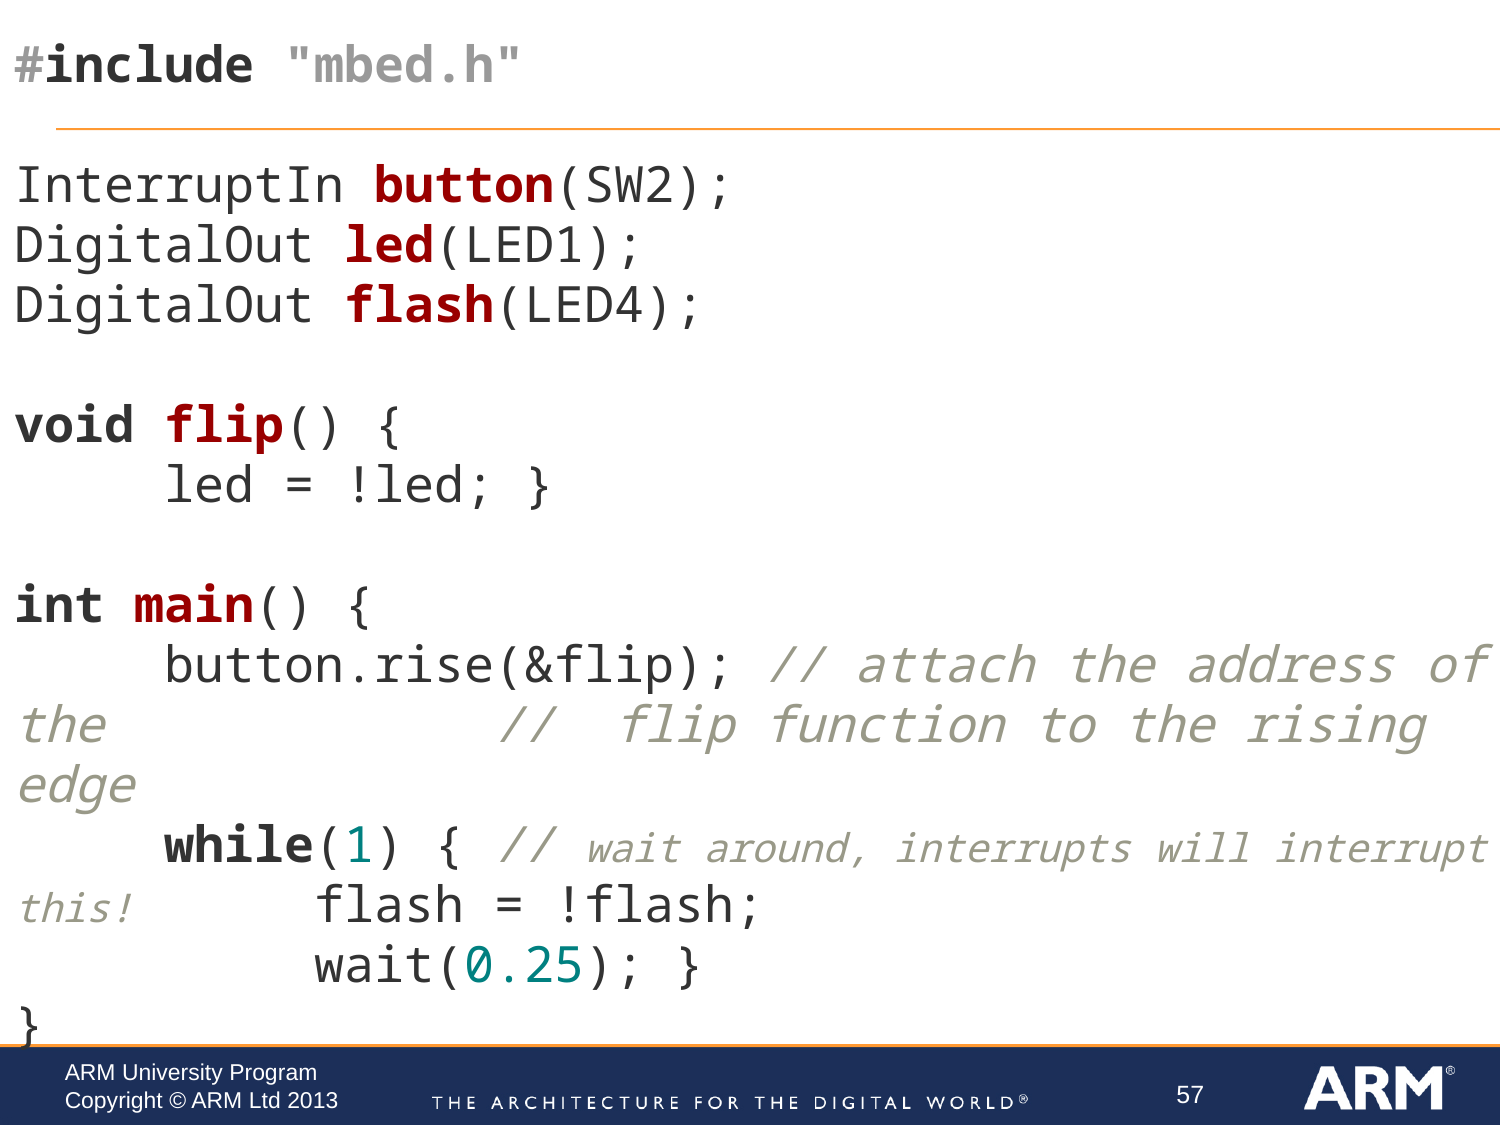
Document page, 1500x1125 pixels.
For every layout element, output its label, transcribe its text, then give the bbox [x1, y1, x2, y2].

picture [0, 1060, 1500, 1125]
text_box #include "mbed.h" InterruptIn button(SW2); DigitalOut led(LED1); DigitalOut flash(LED4); void flip() { led = !led; } int main() { button.rise(&flip); // attach the address of the // flip function to the rising edge while(1) { // wait around, interrupts will interrupt this! flash = !flash; wait(0.25); } } [0, 24, 1500, 1060]
